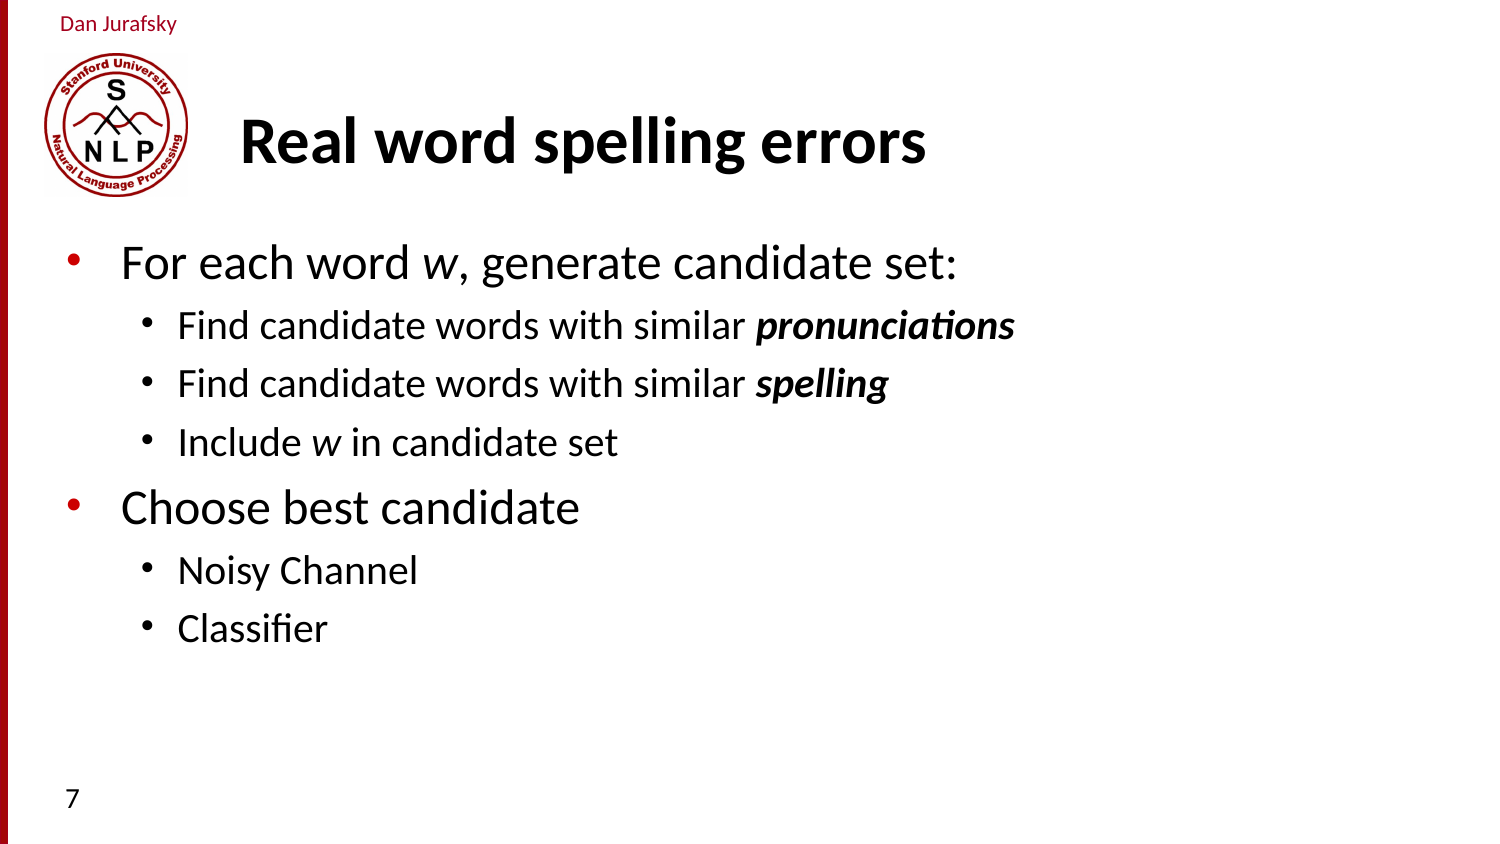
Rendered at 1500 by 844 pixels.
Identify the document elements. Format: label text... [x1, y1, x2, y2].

picture [44, 53, 188, 197]
list For each word w, generate candidate set: Find candidate words with similar pronunciations Find candidate words with similar spelling Include w in candidate set Choose best candidate Noisy Channel Classifier [50, 221, 1450, 769]
slide_number 7 [49, 771, 376, 829]
title Real word spelling errors [225, 62, 1450, 185]
